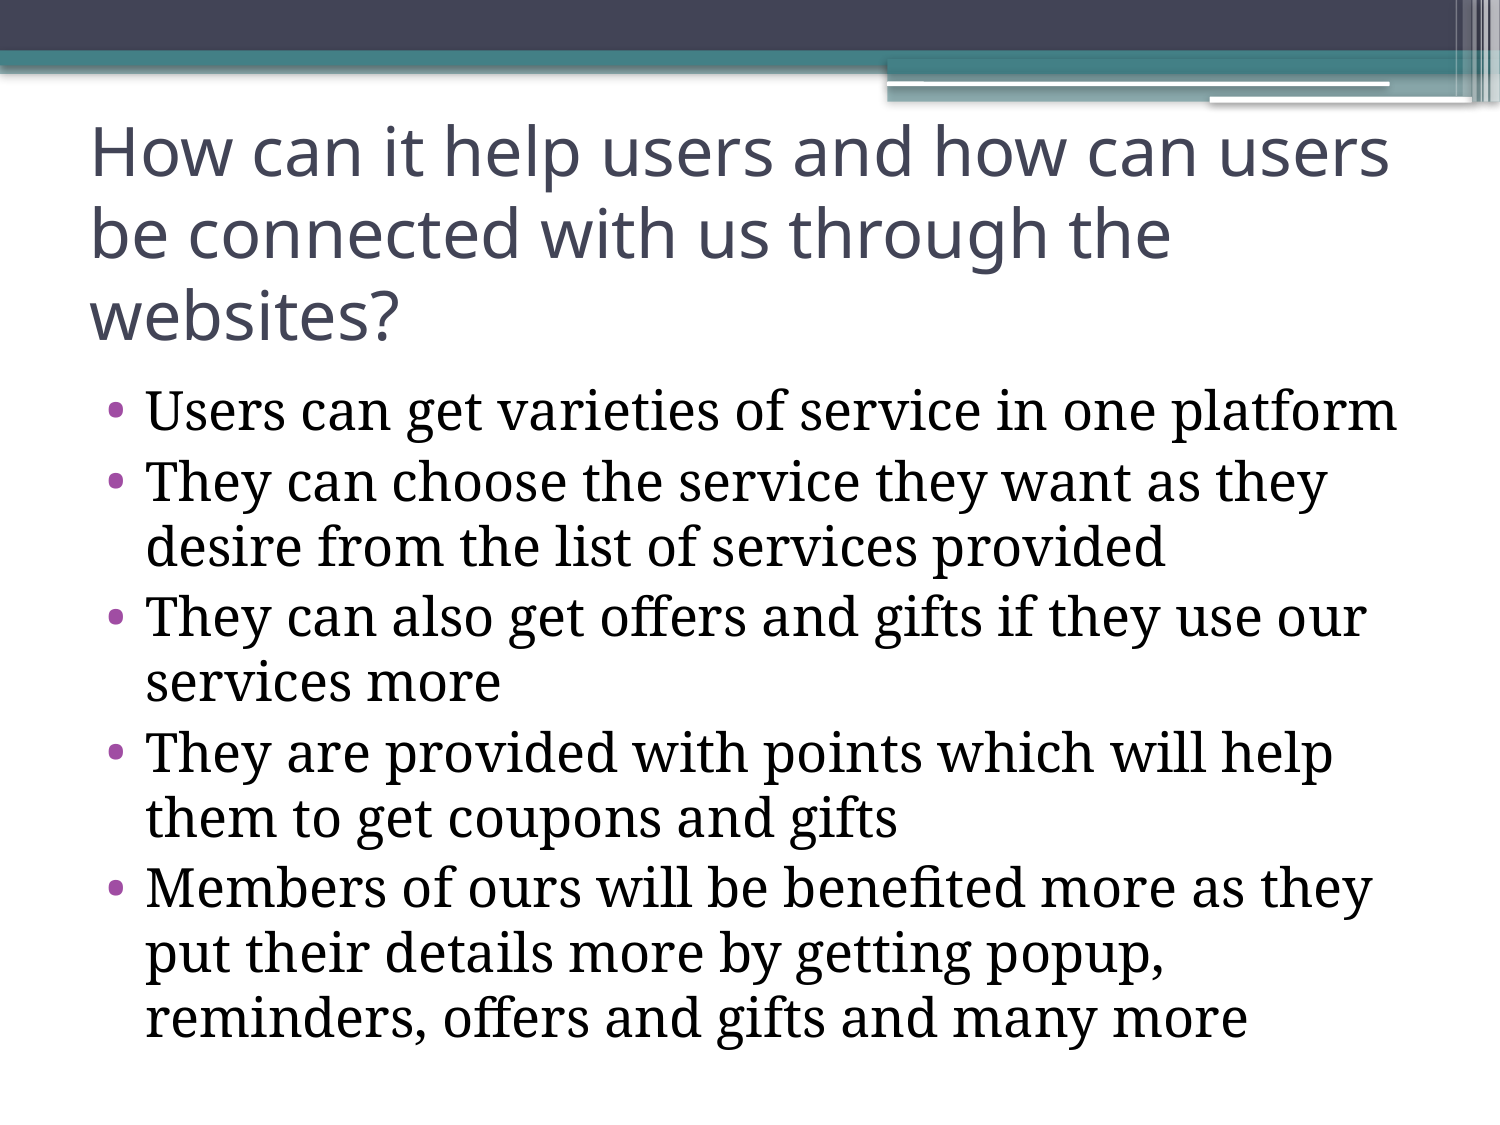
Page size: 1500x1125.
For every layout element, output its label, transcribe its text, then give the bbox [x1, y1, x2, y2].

list Users can get varieties of service in one platform They can choose the service they want as they desire from the list of services provided They can also get offers and gifts if they use our services more They are provided with points which will help them to get coupons and gifts Members of ours will be benefited more as they put their details more by getting popup, reminders, offers and gifts and many more [75, 368, 1425, 1079]
title How can it help users and how can users be connected with us through the websites? [75, 99, 1425, 363]
